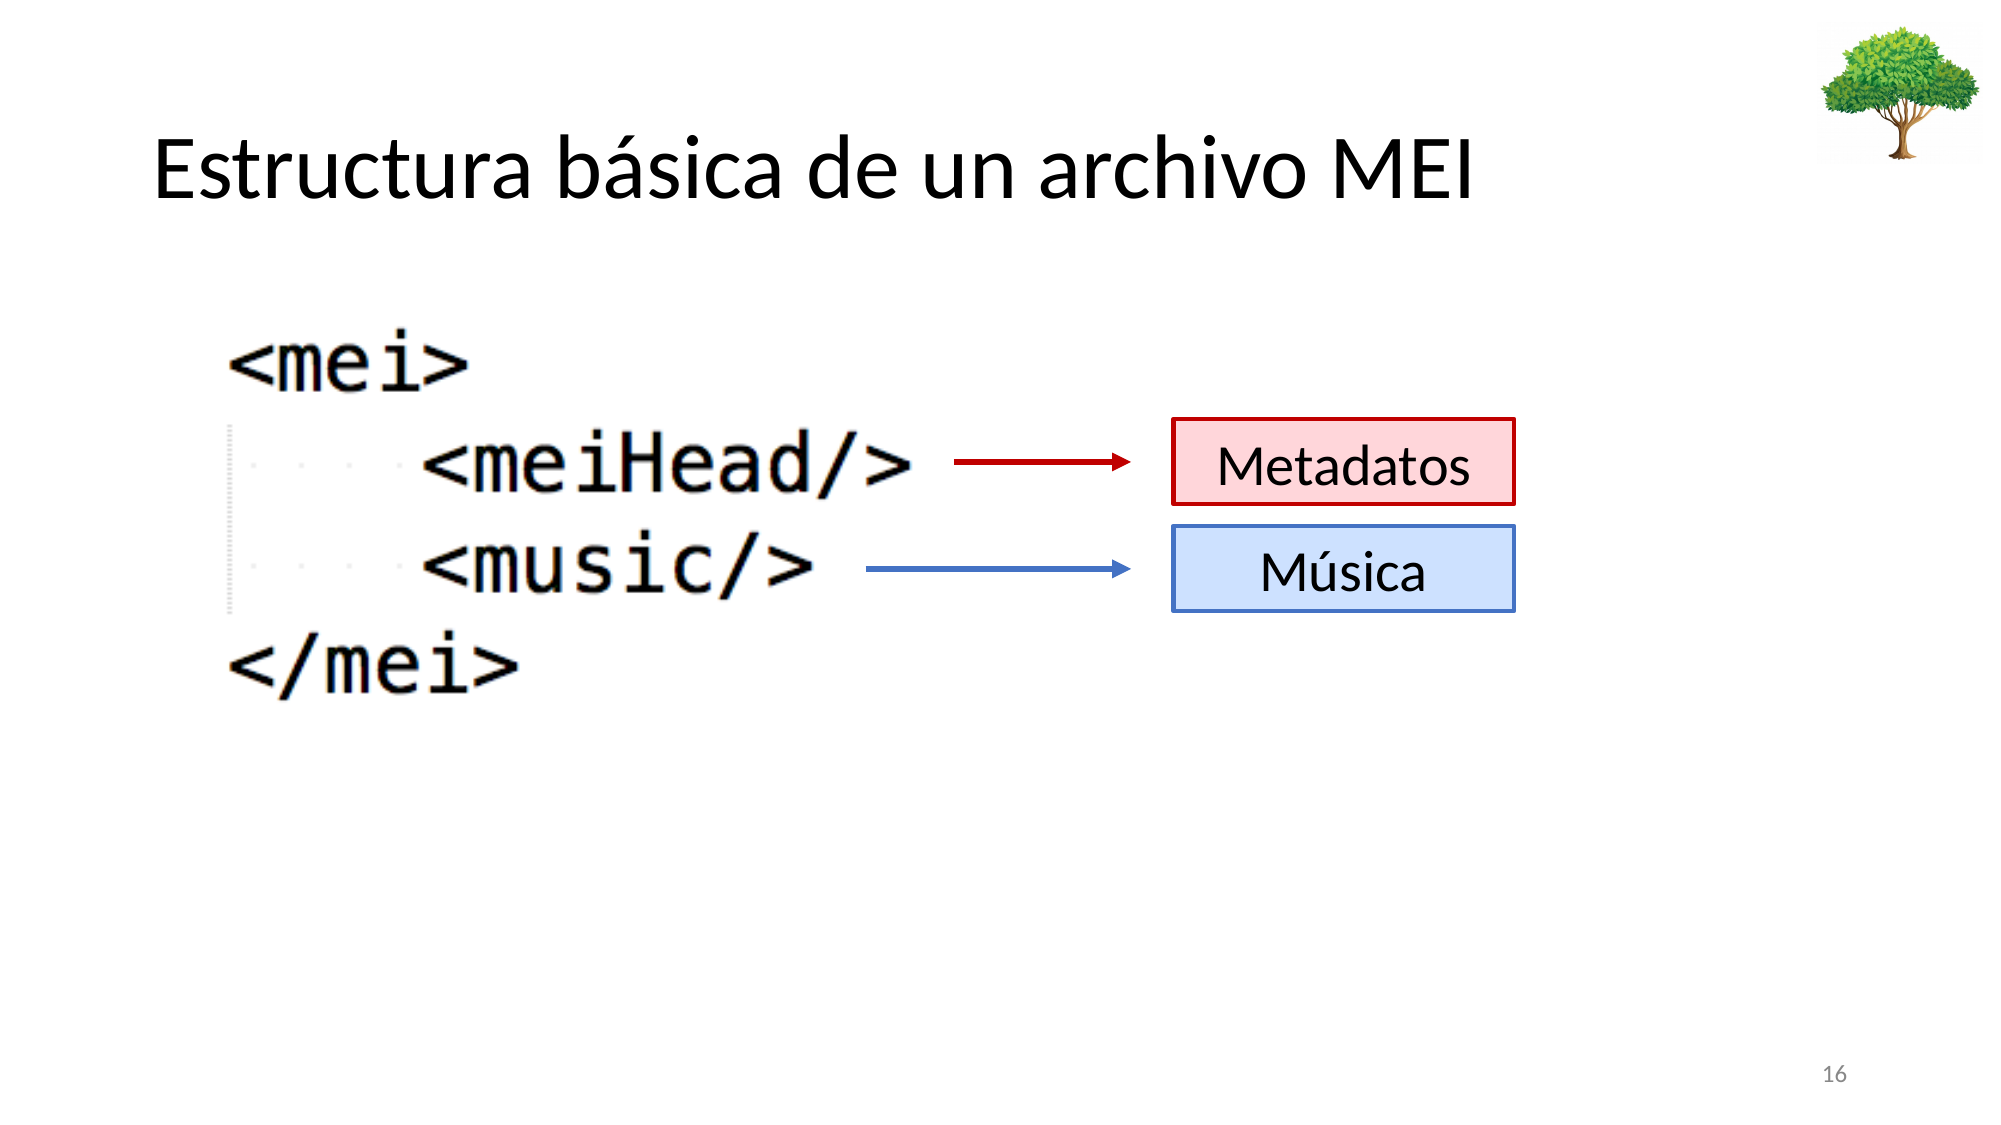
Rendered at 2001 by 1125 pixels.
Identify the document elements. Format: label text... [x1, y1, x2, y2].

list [1817, 22, 1984, 164]
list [137, 276, 1013, 775]
slide_number 16 [1412, 1042, 1863, 1103]
title Estructura básica de un archivo MEI [137, 59, 1863, 278]
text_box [953, 418, 1515, 506]
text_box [865, 525, 1515, 613]
